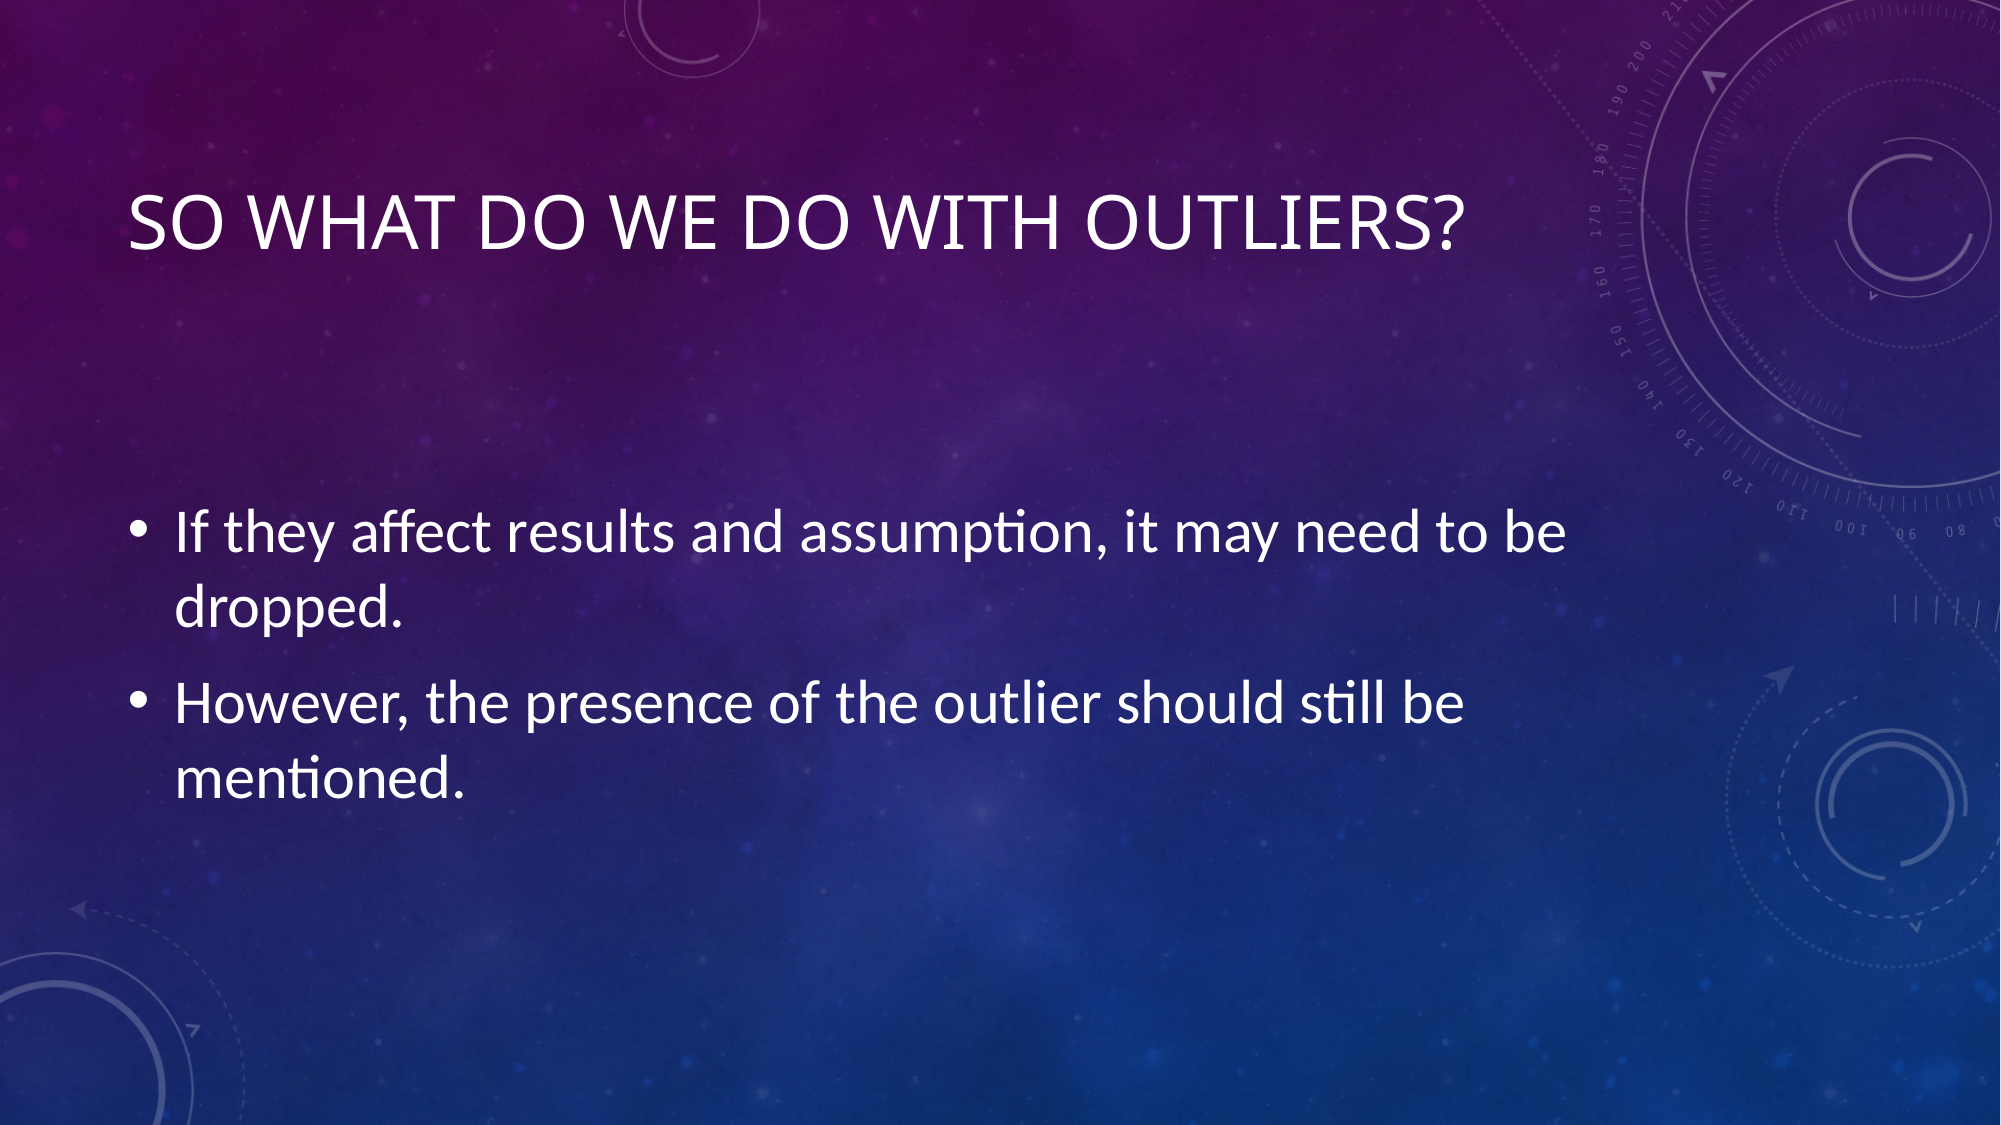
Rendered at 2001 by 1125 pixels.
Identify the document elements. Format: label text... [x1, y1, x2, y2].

list If they affect results and assumption, it may need to be dropped. However, the presence of the outlier should still be mentioned. [112, 351, 1775, 950]
picture [0, 0, 2001, 1125]
title So what do we do with outliers? [112, 99, 1775, 339]
